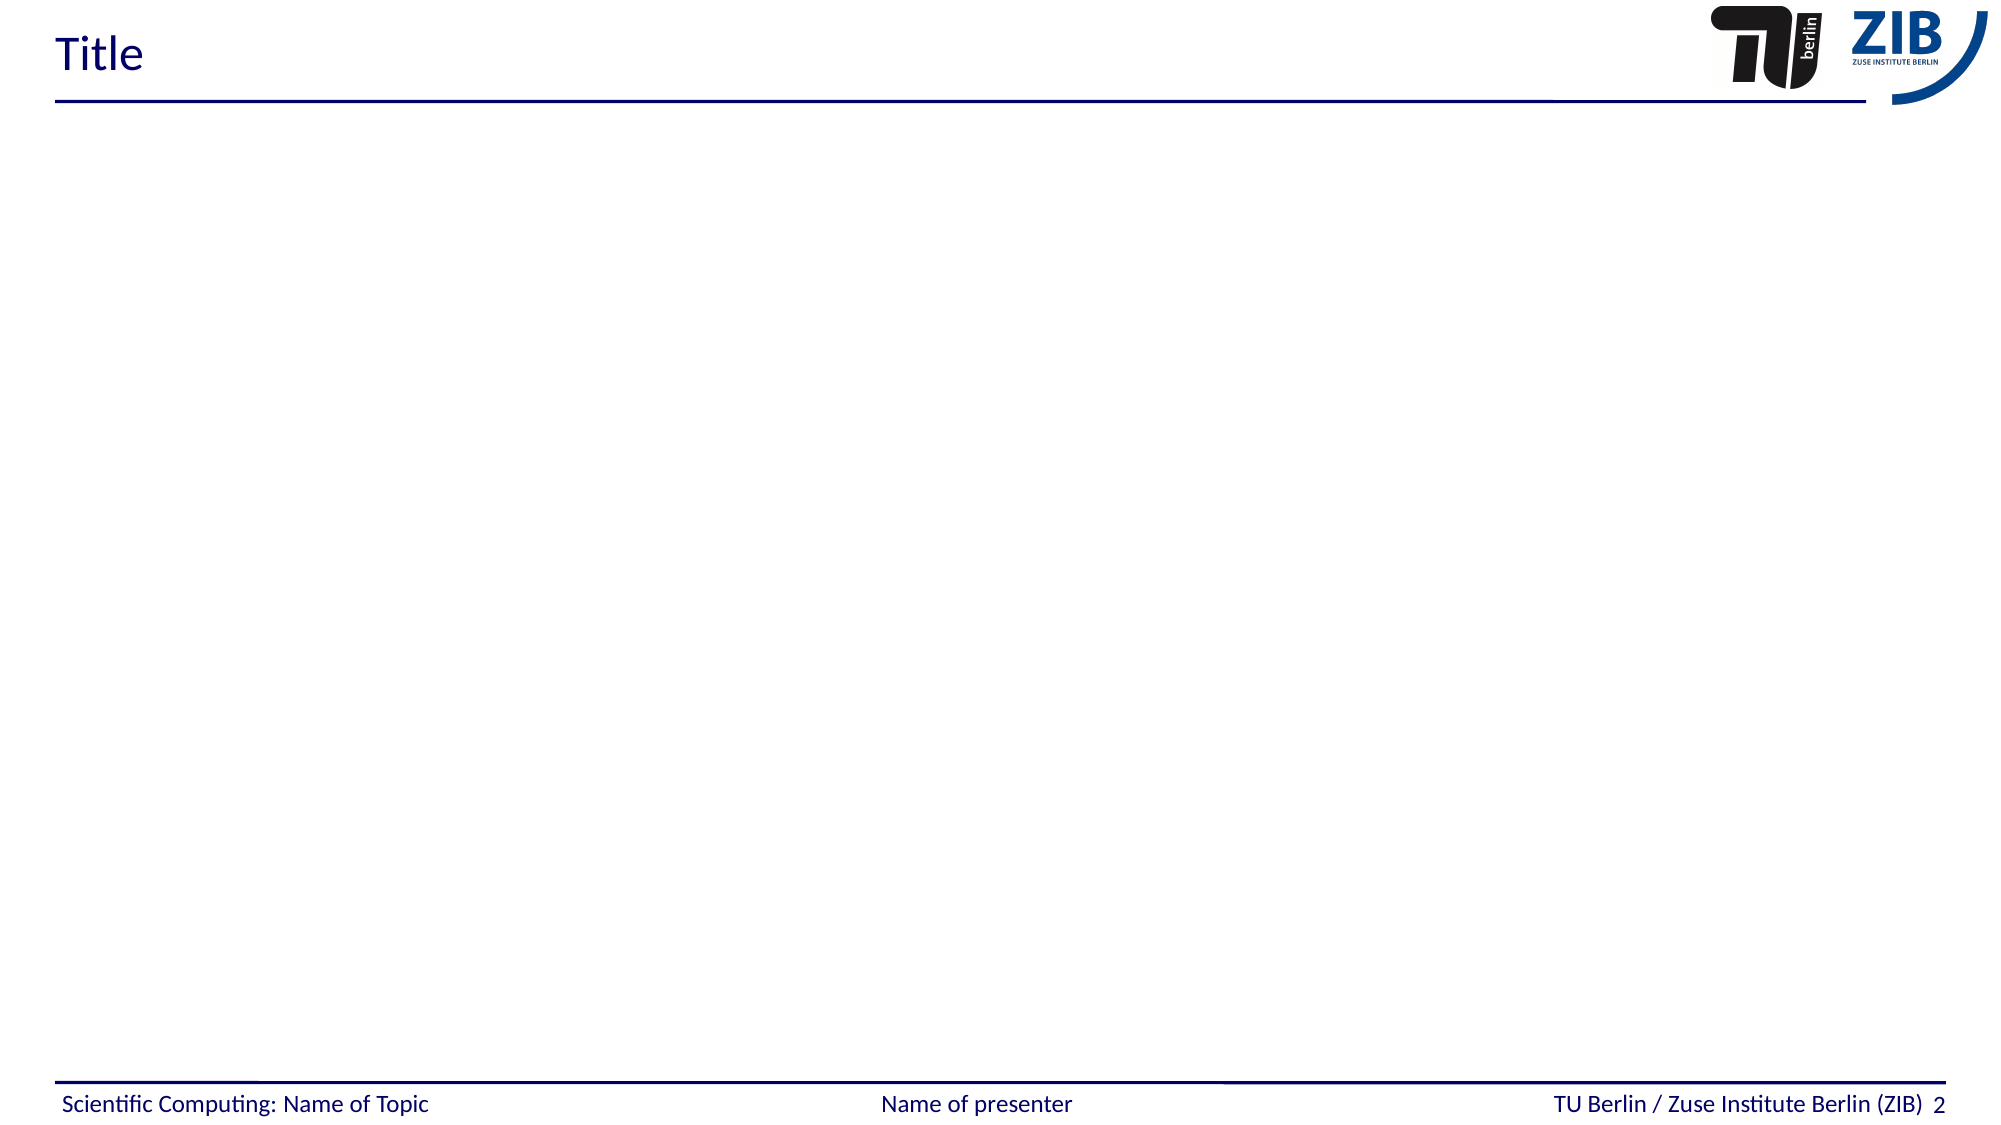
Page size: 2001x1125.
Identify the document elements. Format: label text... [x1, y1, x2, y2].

text_box Scientific Computing: Name of Topic Name of presenter TU Berlin / Zuse Institute Berlin (ZIB) [47, 1072, 1984, 1125]
picture [1850, 7, 1989, 106]
title Title [54, 0, 1694, 82]
picture [1711, 6, 1822, 89]
